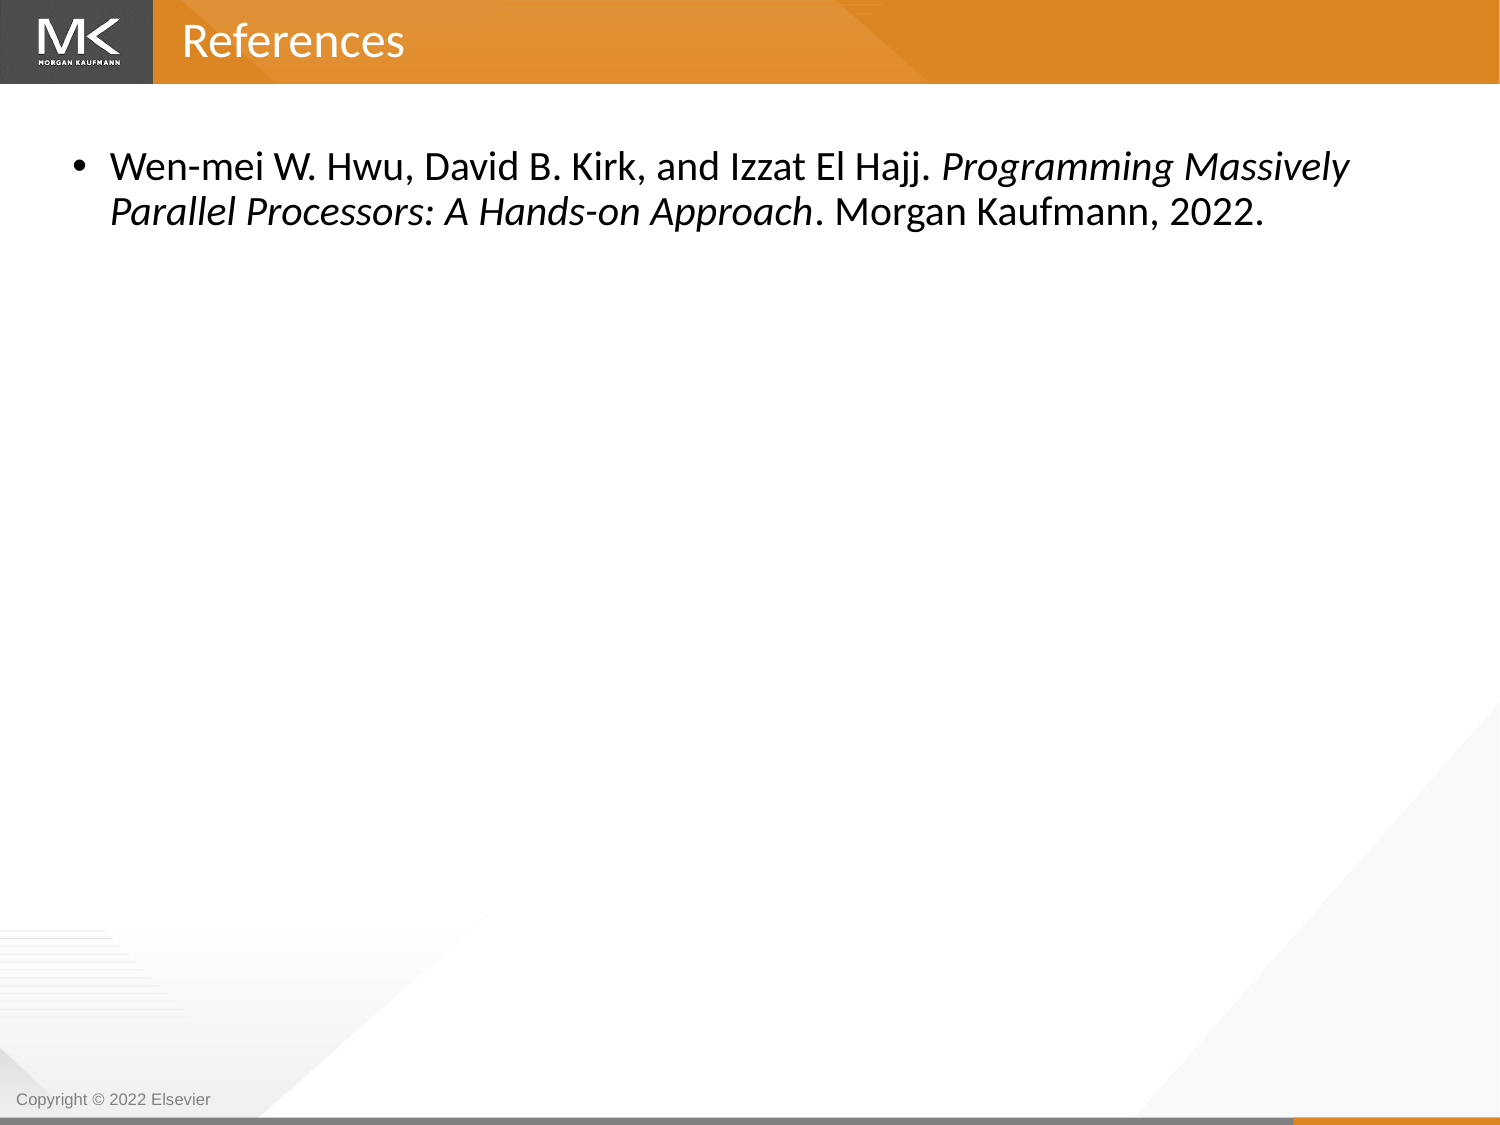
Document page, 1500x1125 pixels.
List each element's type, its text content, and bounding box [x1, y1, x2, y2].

list References [167, 7, 1461, 82]
picture [0, 908, 495, 1117]
list Wen-mei W. Hwu, David B. Kirk, and Izzat El Hajj. Programming Massively Parallel Processors: A Hands-on Approach. Morgan Kaufmann, 2022. [57, 137, 1447, 1054]
picture [0, 0, 1500, 84]
